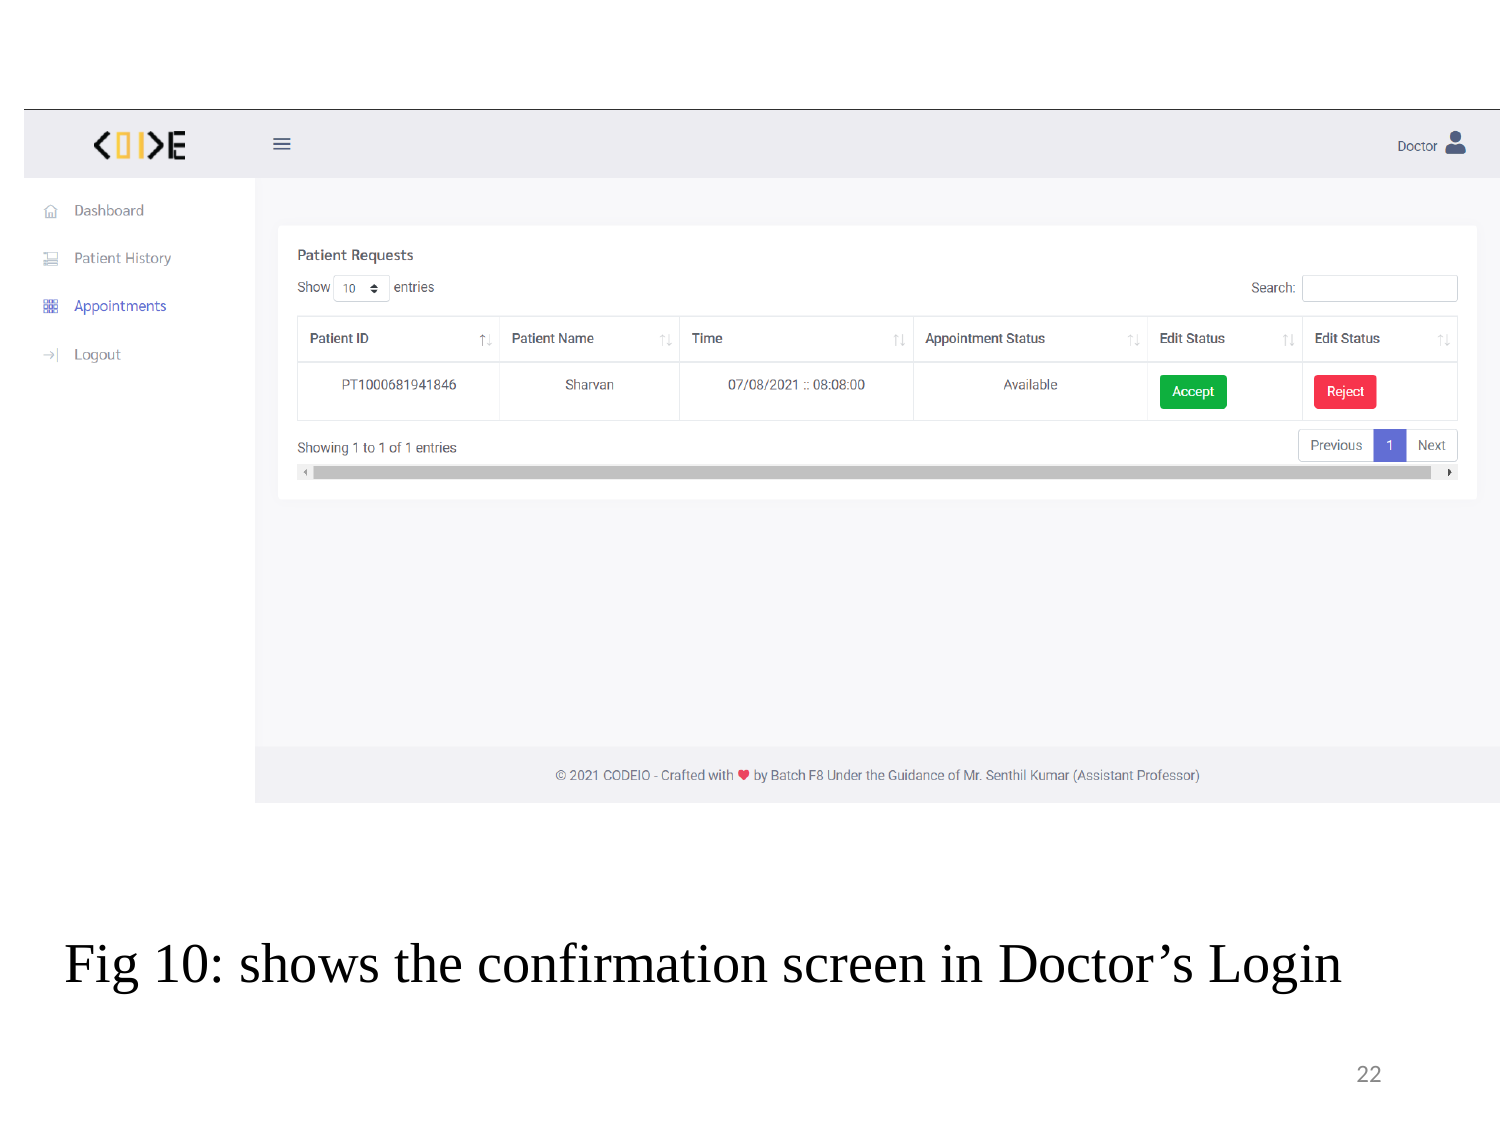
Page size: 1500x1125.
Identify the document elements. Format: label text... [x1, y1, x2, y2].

text_box Fig 10: shows the confirmation screen in Doctor’s Login [49, 911, 1409, 1010]
slide_number 22 [1059, 1042, 1397, 1103]
picture [24, 109, 1500, 803]
